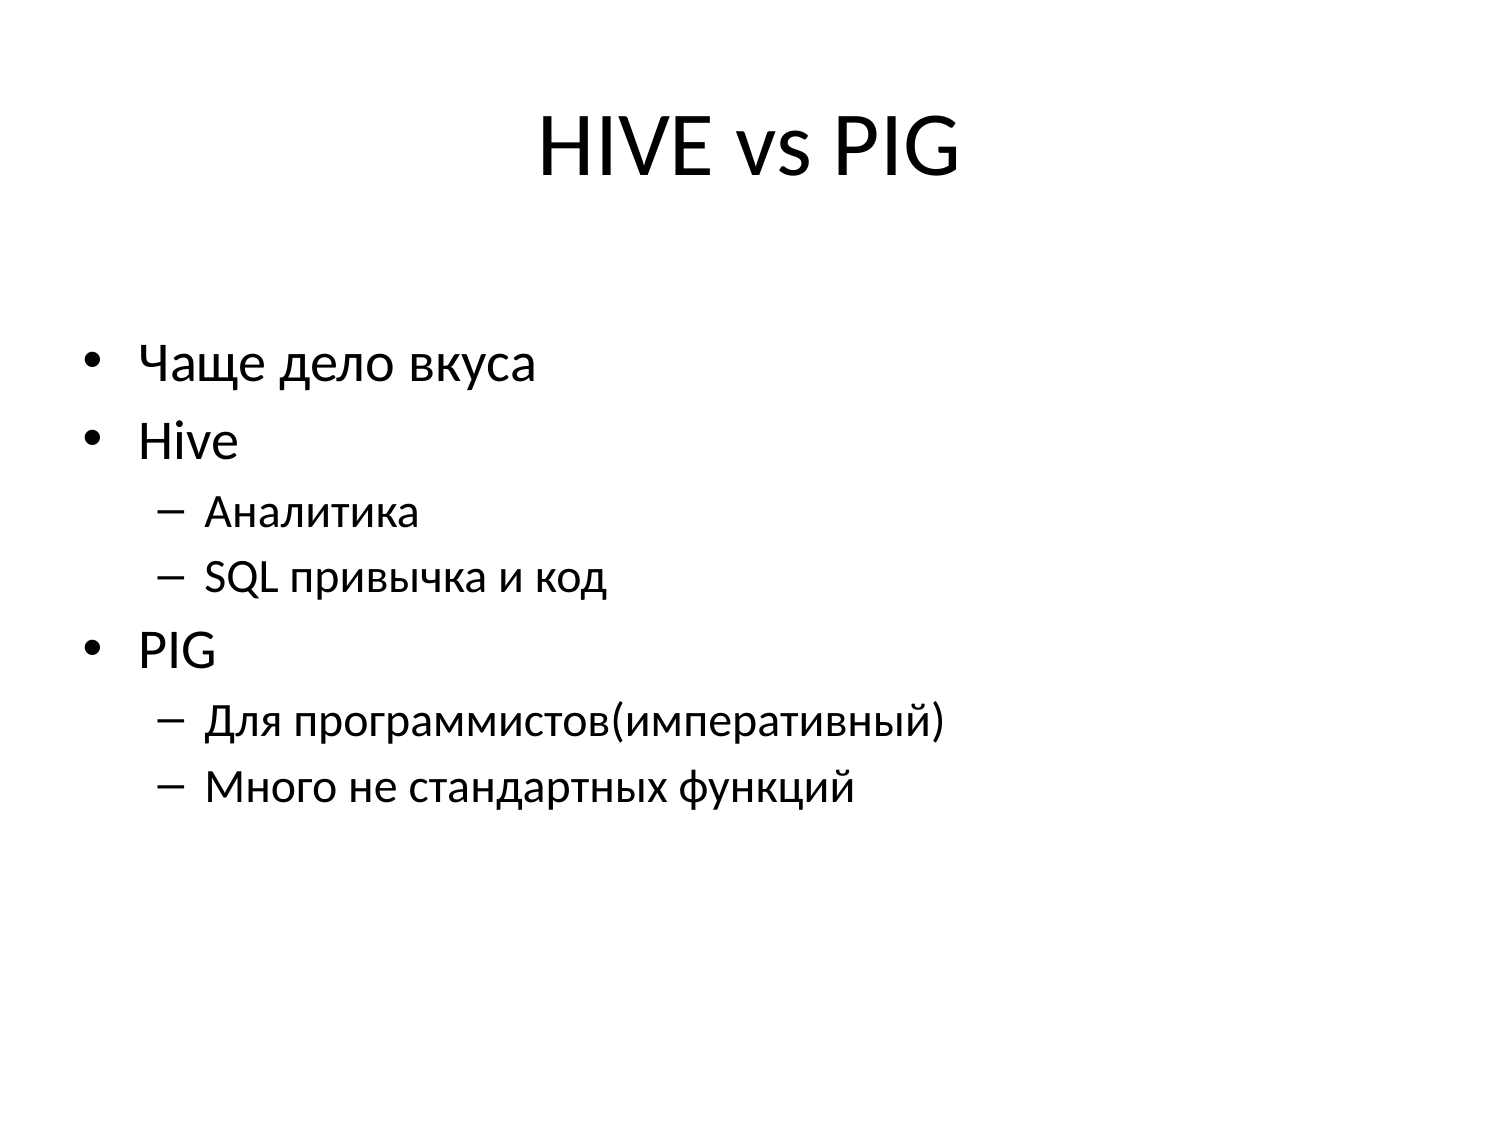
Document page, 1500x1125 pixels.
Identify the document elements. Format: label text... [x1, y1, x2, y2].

list Чаще дело вкуса Hive Аналитика SQL привычка и код PIG Для программистов(императивный) Много не стандартных функций [74, 261, 1426, 1006]
title HIVE vs PIG [74, 44, 1426, 234]
